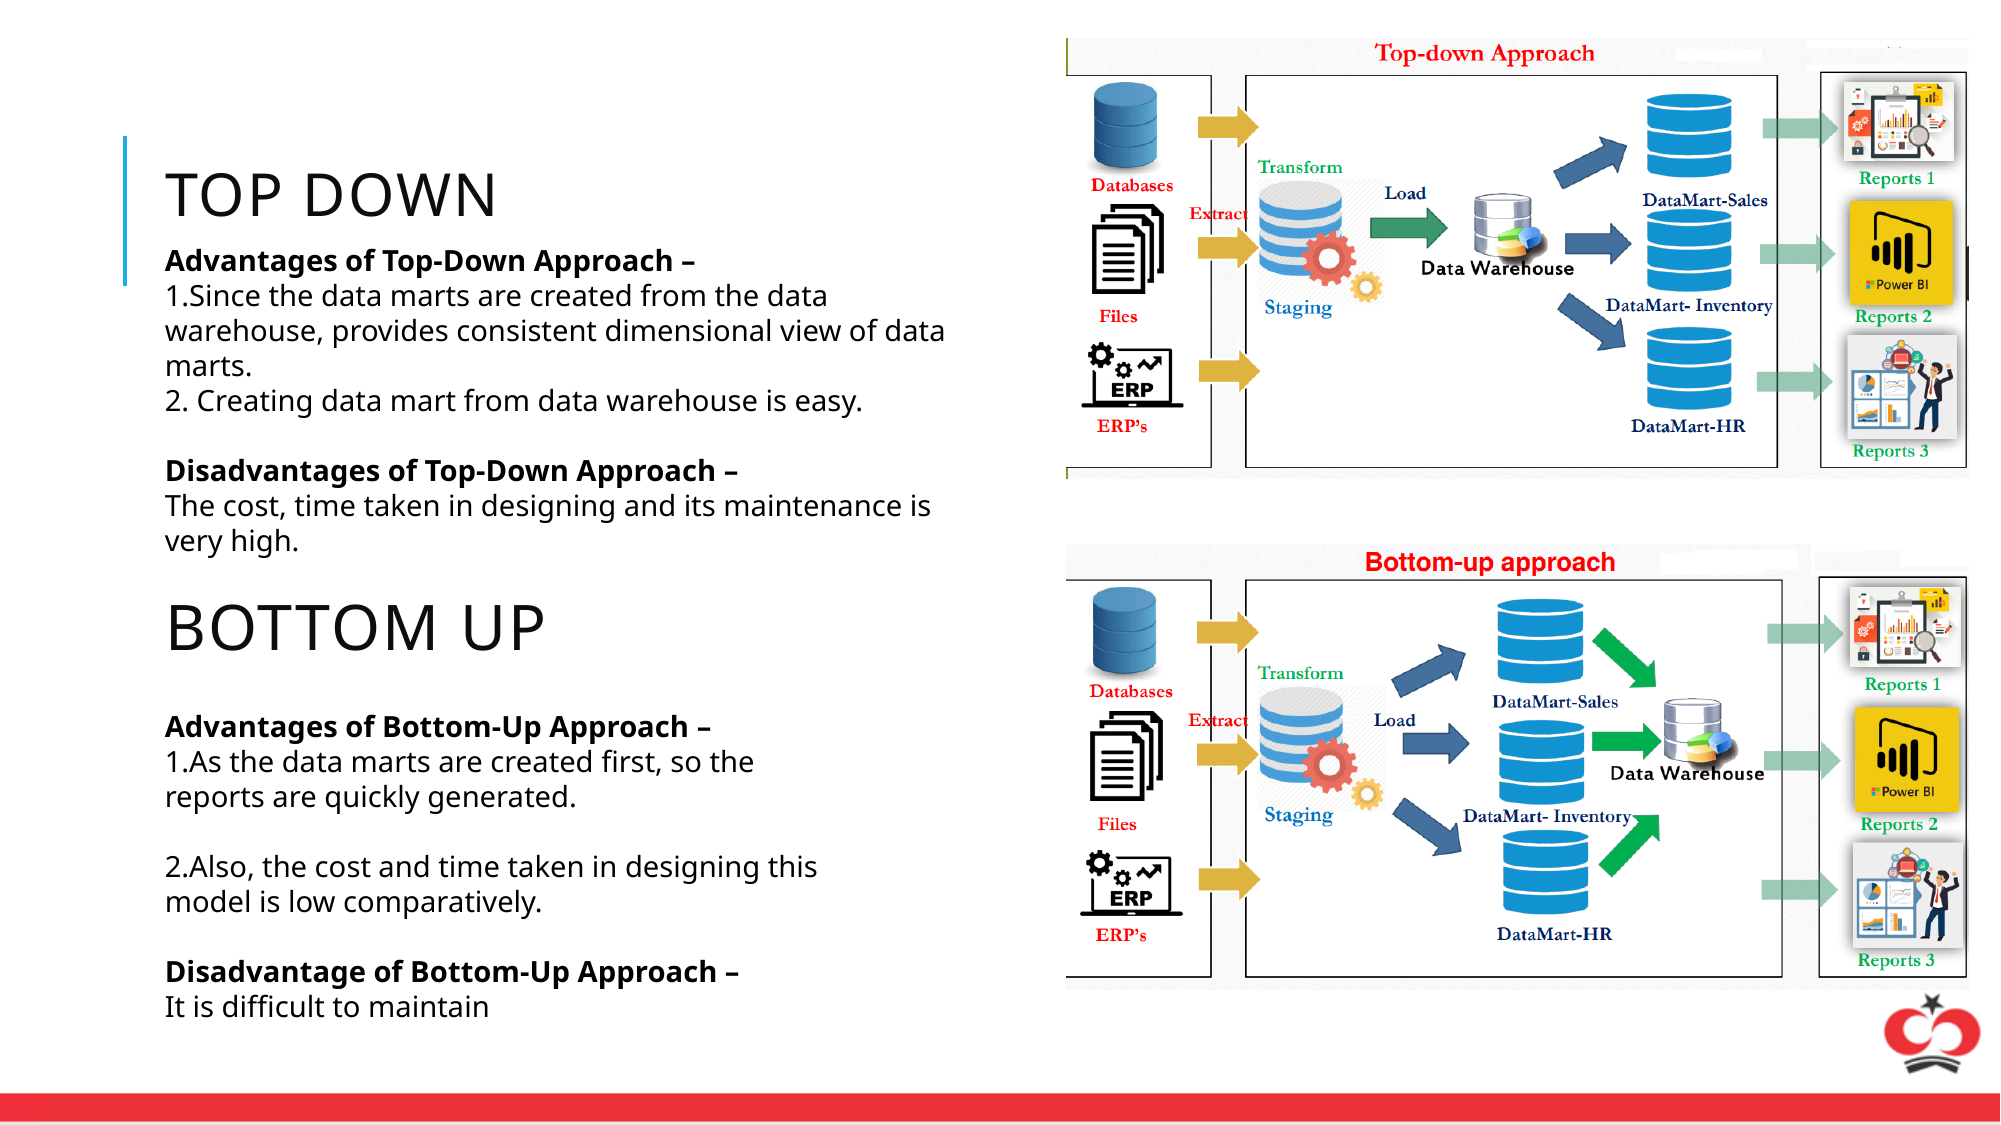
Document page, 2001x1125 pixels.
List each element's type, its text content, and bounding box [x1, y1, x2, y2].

text_box Advantages of Top-Down Approach – Since the data marts are created from the data warehouse, provides consistent dimensional view of data marts. 2. Creating data mart from data warehouse is easy. Disadvantages of Top-Down Approach – The cost, time taken in designing and its maintenance is very high. [150, 234, 993, 565]
picture [1066, 37, 1969, 480]
picture [0, 544, 2000, 1125]
text_box Bottom Up [149, 587, 816, 701]
text_box Advantages of Bottom-Up Approach – As the data marts are created first, so the reports are quickly generated. Also, the cost and time taken in designing this model is low comparatively. Disadvantage of Bottom-Up Approach – It is difficult to maintain [149, 701, 868, 980]
title Top Down [150, 162, 1059, 308]
